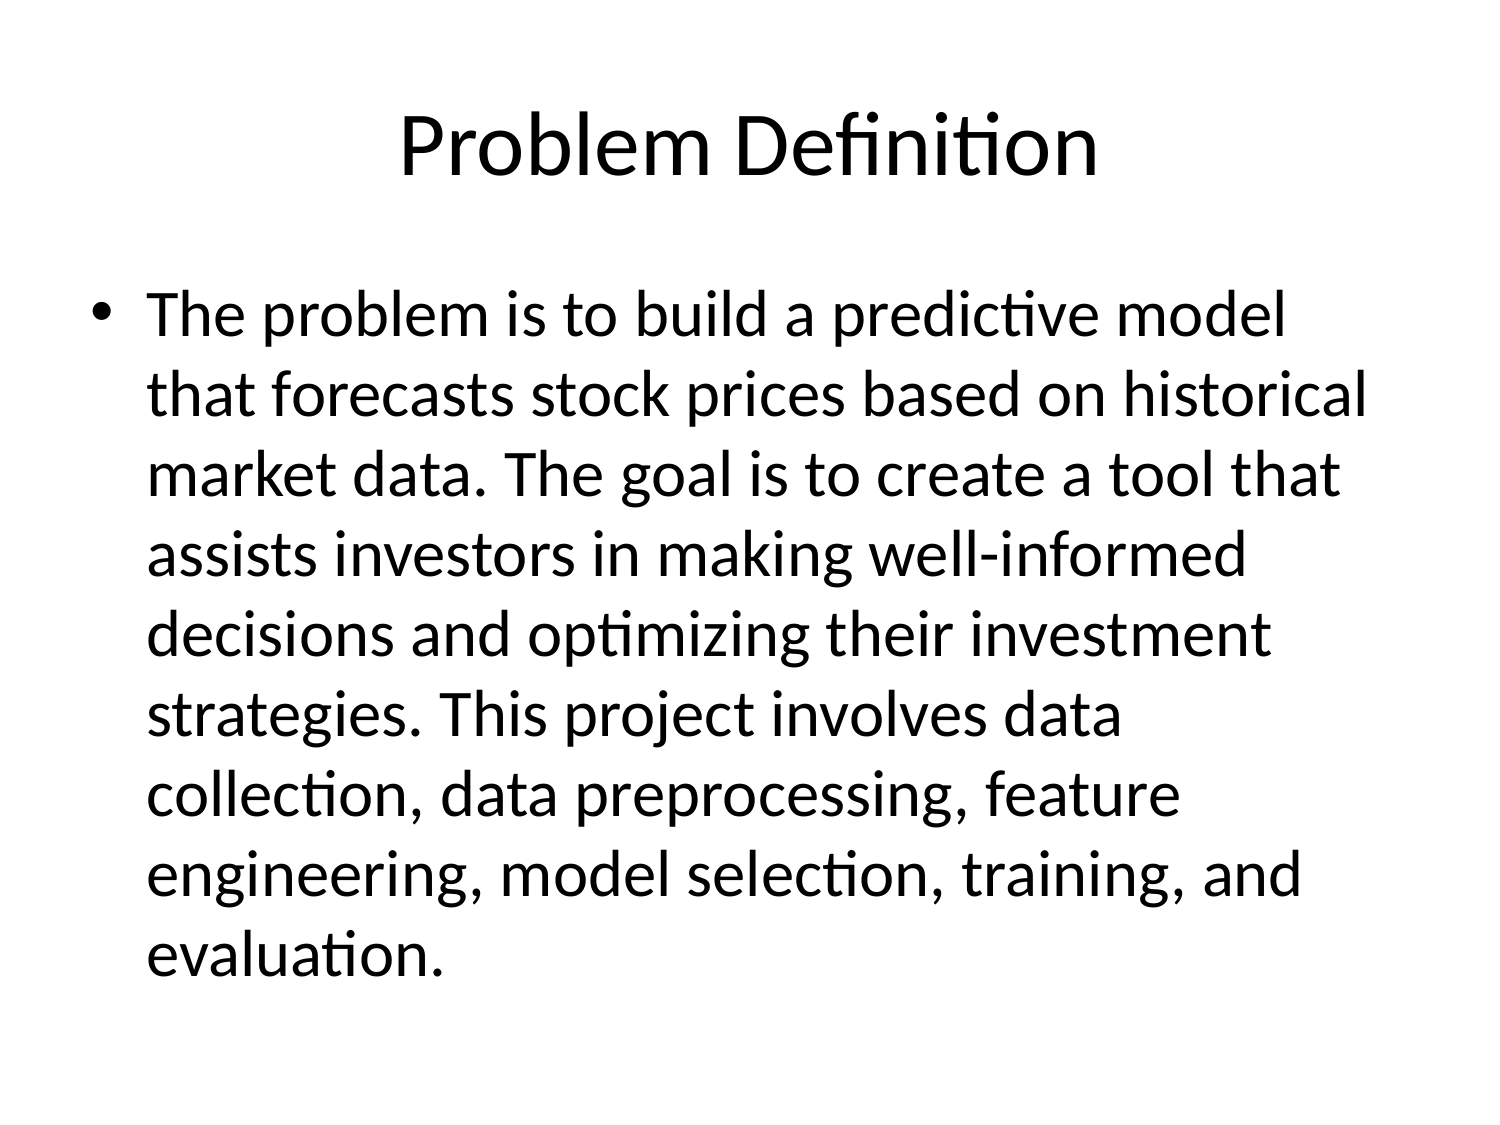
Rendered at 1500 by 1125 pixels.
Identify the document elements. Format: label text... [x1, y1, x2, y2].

title Problem Definition [75, 45, 1425, 233]
list The problem is to build a predictive model that forecasts stock prices based on historical market data. The goal is to create a tool that assists investors in making well-informed decisions and optimizing their investment strategies. This project involves data collection, data preprocessing, feature engineering, model selection, training, and evaluation. [75, 262, 1425, 1005]
